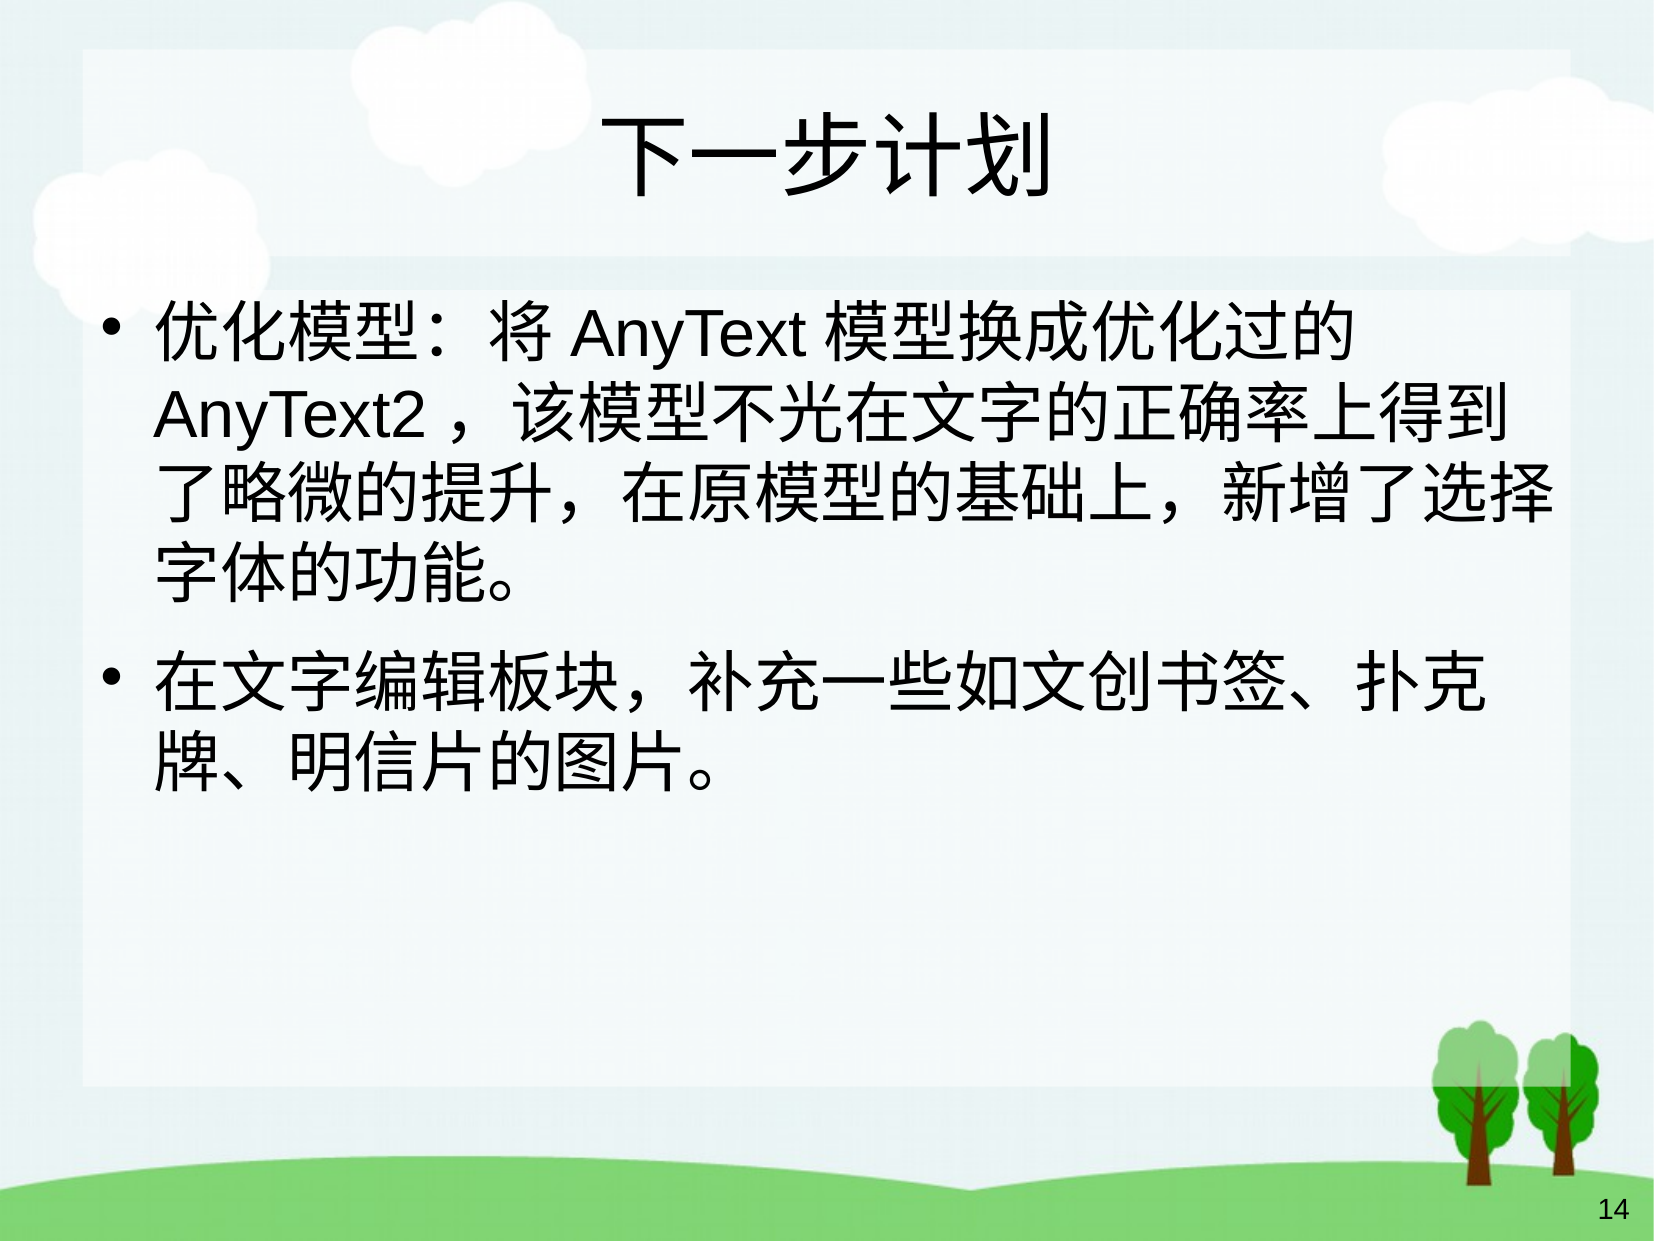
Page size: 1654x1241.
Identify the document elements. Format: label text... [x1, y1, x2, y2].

picture [0, 0, 1654, 1241]
list 优化模型：将AnyText模型换成优化过的AnyText2，该模型不光在文字的正确率上得到了略微的提升，在原模型的基础上，新增了选择字体的功能。 在文字编辑板块，补充一些如文创书签、扑克牌、明信片的图片。 [82, 290, 1571, 1087]
title 下一步计划 [82, 49, 1571, 257]
slide_number 14 [1244, 1190, 1630, 1241]
